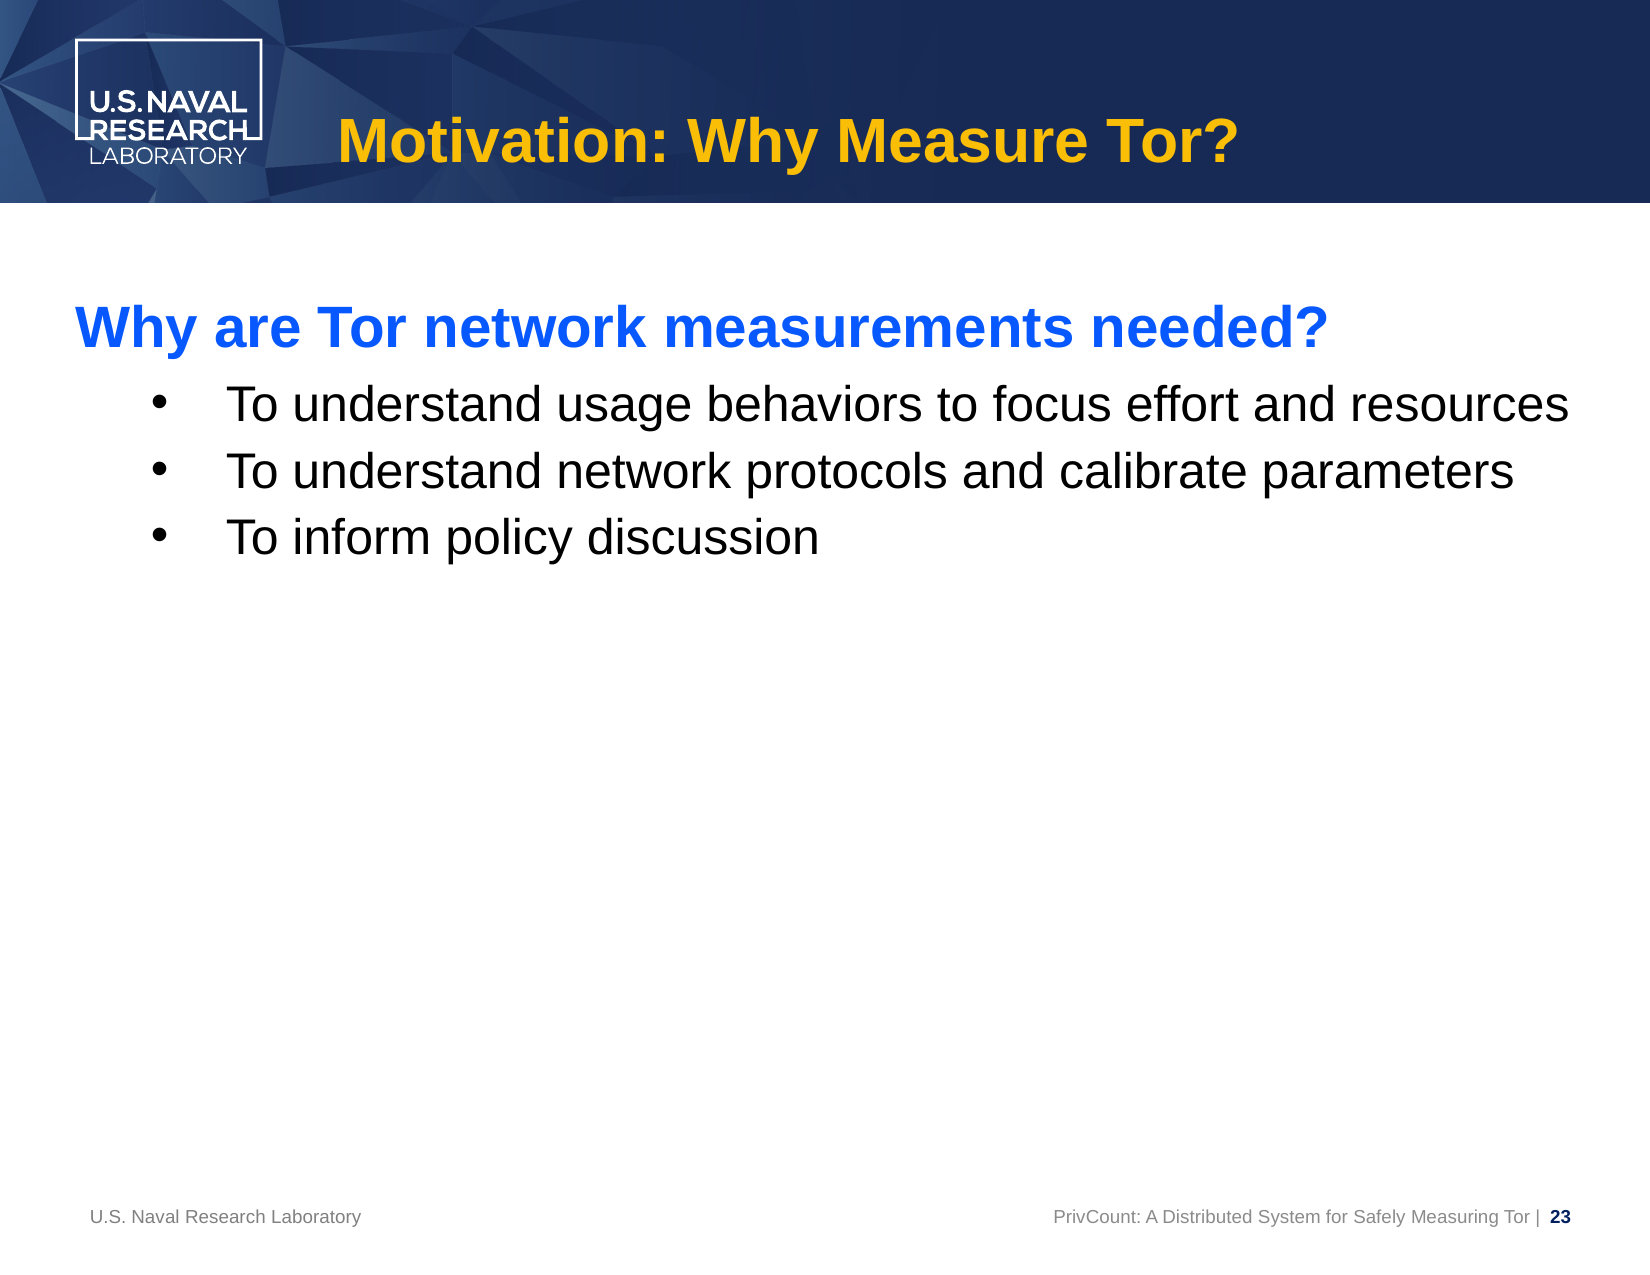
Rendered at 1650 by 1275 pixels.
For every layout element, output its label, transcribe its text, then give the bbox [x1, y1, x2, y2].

slide_number PrivCount: A Distributed System for Safely Measuring Tor | 23 [1012, 1181, 1572, 1250]
footer U.S. Naval Research Laboratory [75, 1181, 632, 1250]
title Motivation: Why Measure Tor? [337, 104, 1538, 180]
picture [0, 0, 1650, 203]
list Why are Tor network measurements needed? To understand usage behaviors to focus effort and resources To understand network protocols and calibrate parameters To inform policy discussion [75, 289, 1572, 1152]
